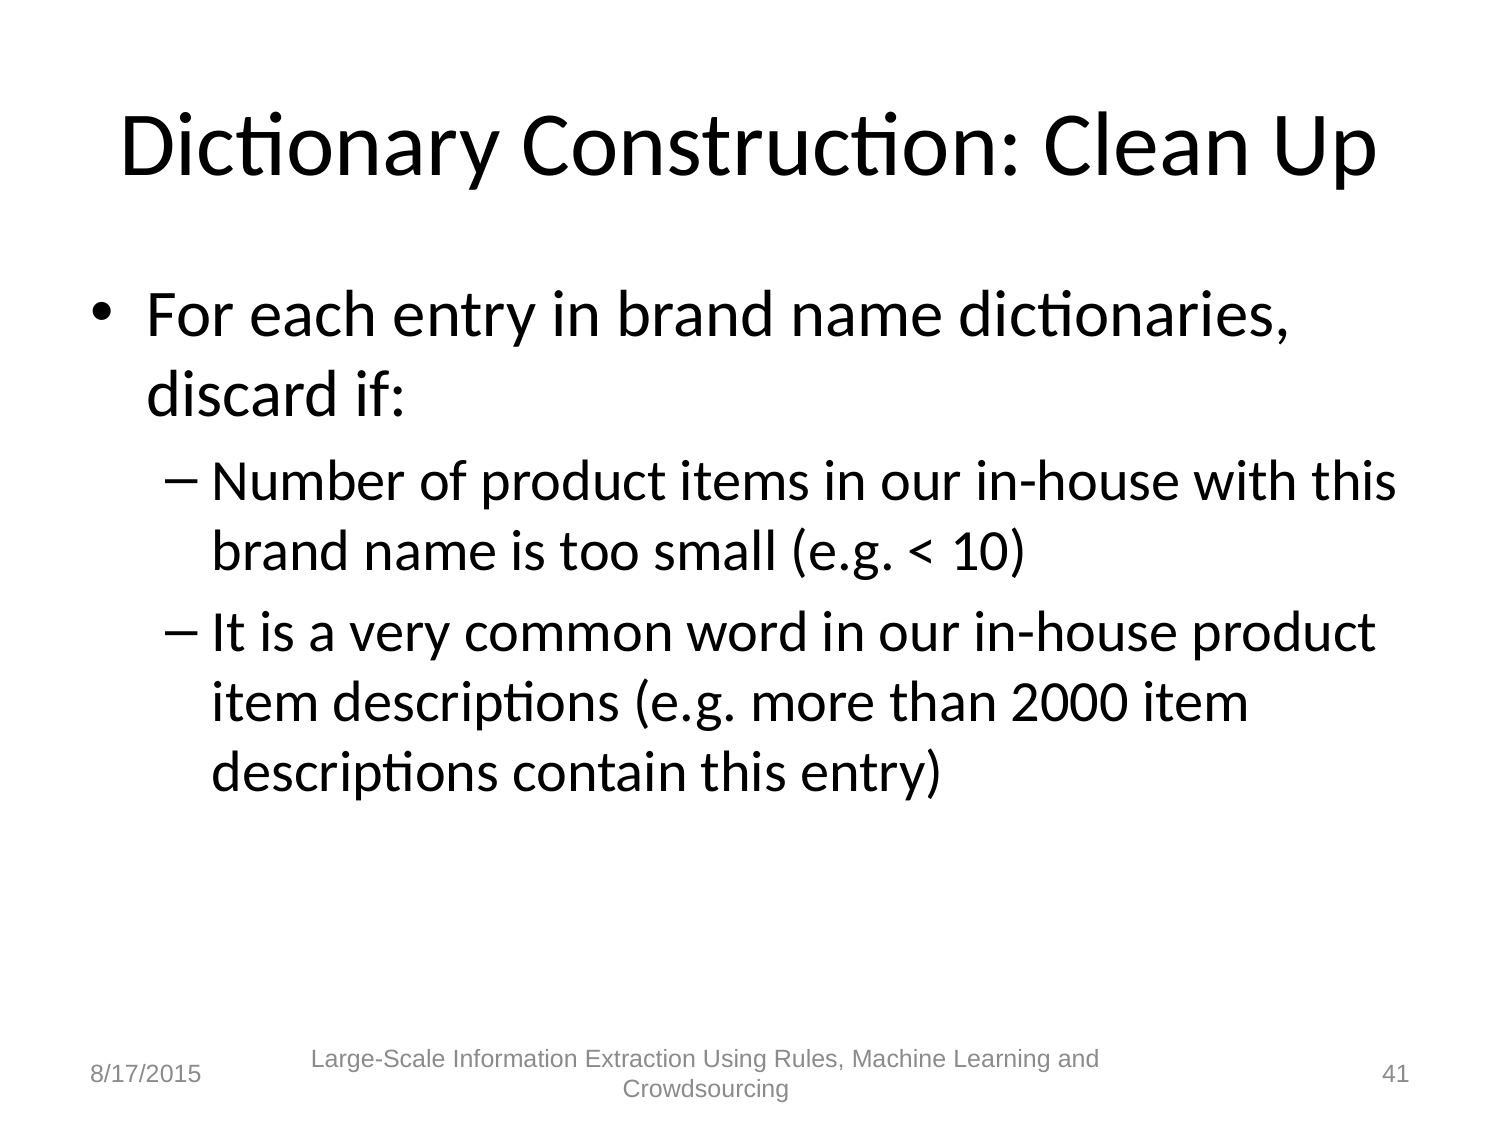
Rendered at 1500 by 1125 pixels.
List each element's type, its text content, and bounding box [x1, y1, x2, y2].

title Dictionary Construction: Clean Up [75, 45, 1425, 233]
slide_number 41 [1187, 1042, 1425, 1103]
footer Large-Scale Information Extraction Using Rules, Machine Learning and Crowdsourcing [237, 1042, 1175, 1103]
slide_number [75, 1042, 225, 1103]
list For each entry in brand name dictionaries, discard if: Number of product items in our in-house with this brand name is too small (e.g. < 10) It is a very common word in our in-house product item descriptions (e.g. more than 2000 item descriptions contain this entry) [75, 262, 1425, 1005]
